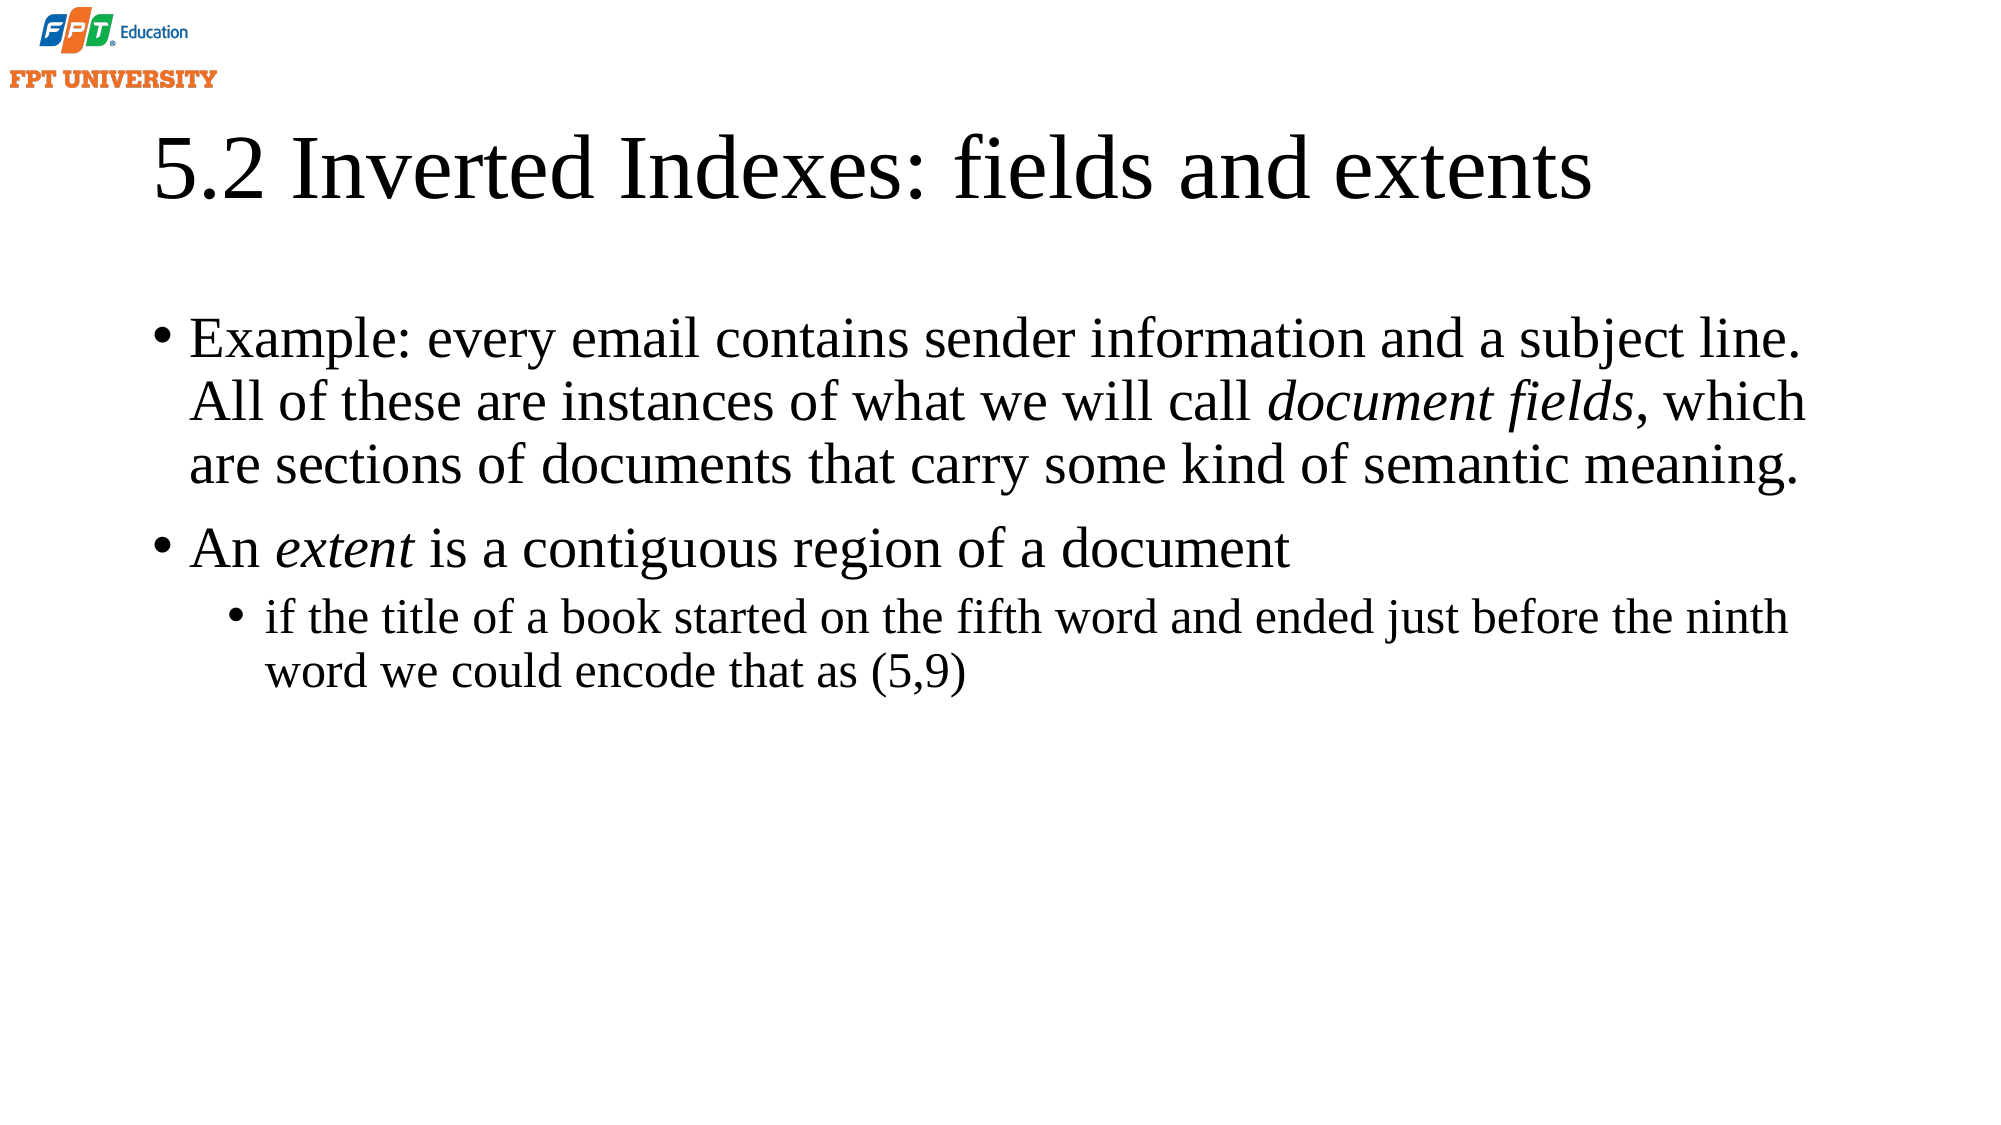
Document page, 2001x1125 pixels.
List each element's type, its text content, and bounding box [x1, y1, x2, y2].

list Example: every email contains sender information and a subject line. All of these are instances of what we will call document fields, which are sections of documents that carry some kind of semantic meaning. An extent is a contiguous region of a document if the title of a book started on the fifth word and ended just before the ninth word we could encode that as (5,9) [137, 299, 1863, 1014]
picture [10, 7, 217, 88]
title 5.2 Inverted Indexes: fields and extents [137, 59, 1863, 278]
